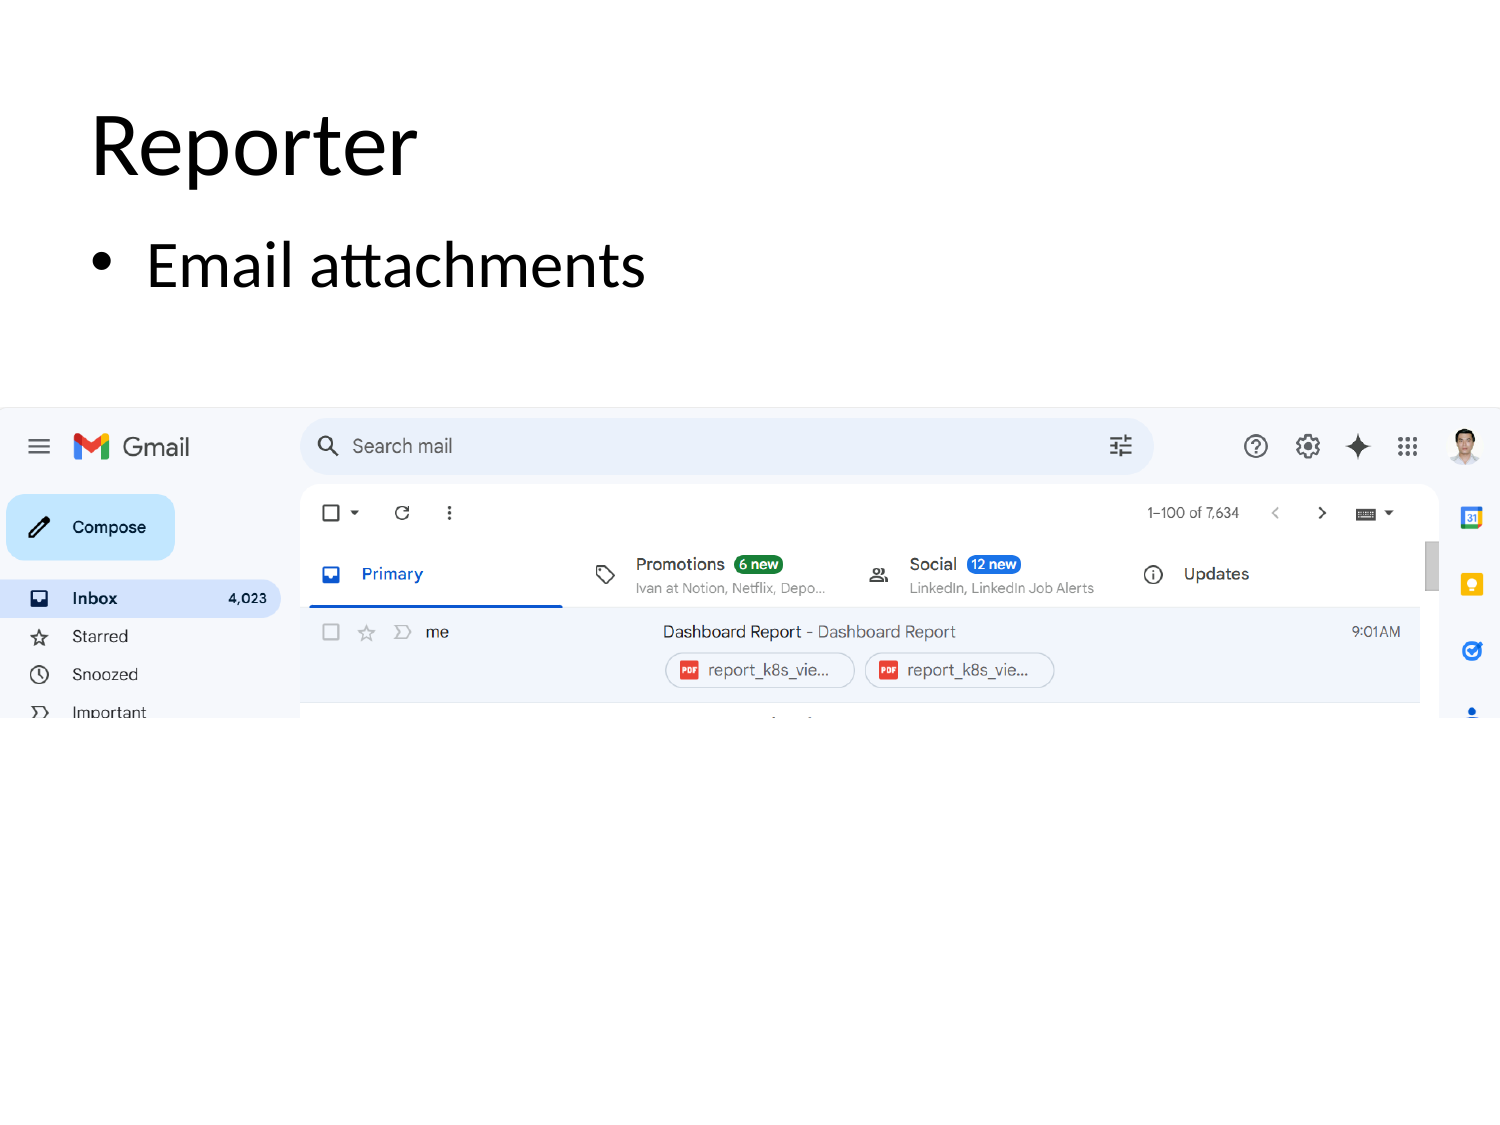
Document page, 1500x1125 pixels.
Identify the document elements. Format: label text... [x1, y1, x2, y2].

list Email attachments [75, 213, 1042, 329]
title Reporter [75, 45, 1425, 233]
picture [0, 407, 1500, 718]
